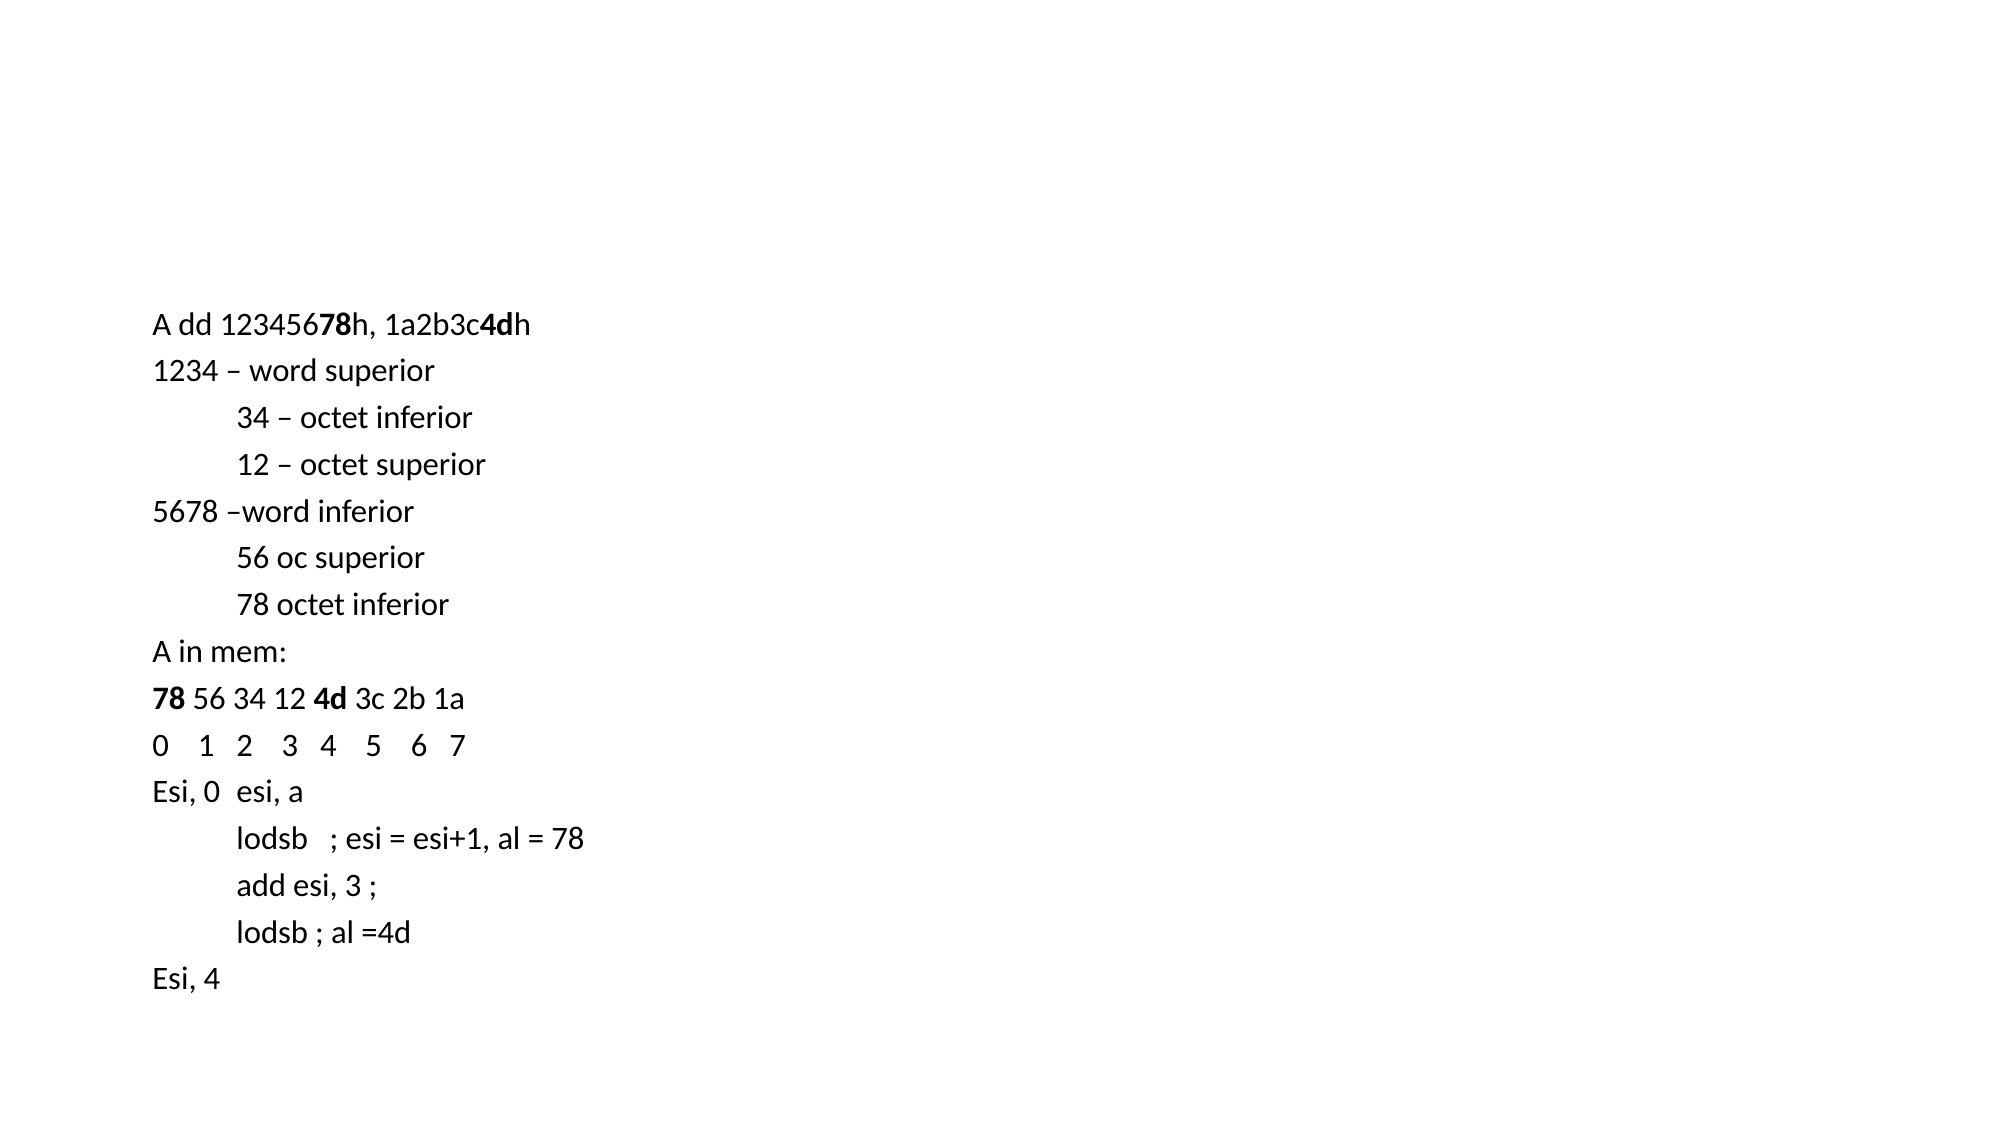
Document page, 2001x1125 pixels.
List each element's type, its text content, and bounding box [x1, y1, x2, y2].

list A dd 12345678h, 1a2b3c4dh 1234 – word superior 34 – octet inferior 12 – octet superior 5678 –word inferior 56 oc superior 78 octet inferior A in mem: 78 56 34 12 4d 3c 2b 1a 0 1 2 3 4 5 6 7 Esi, 0 esi, a lodsb ; esi = esi+1, al = 78 add esi, 3 ; lodsb ; al =4d Esi, 4 [137, 299, 1863, 1014]
